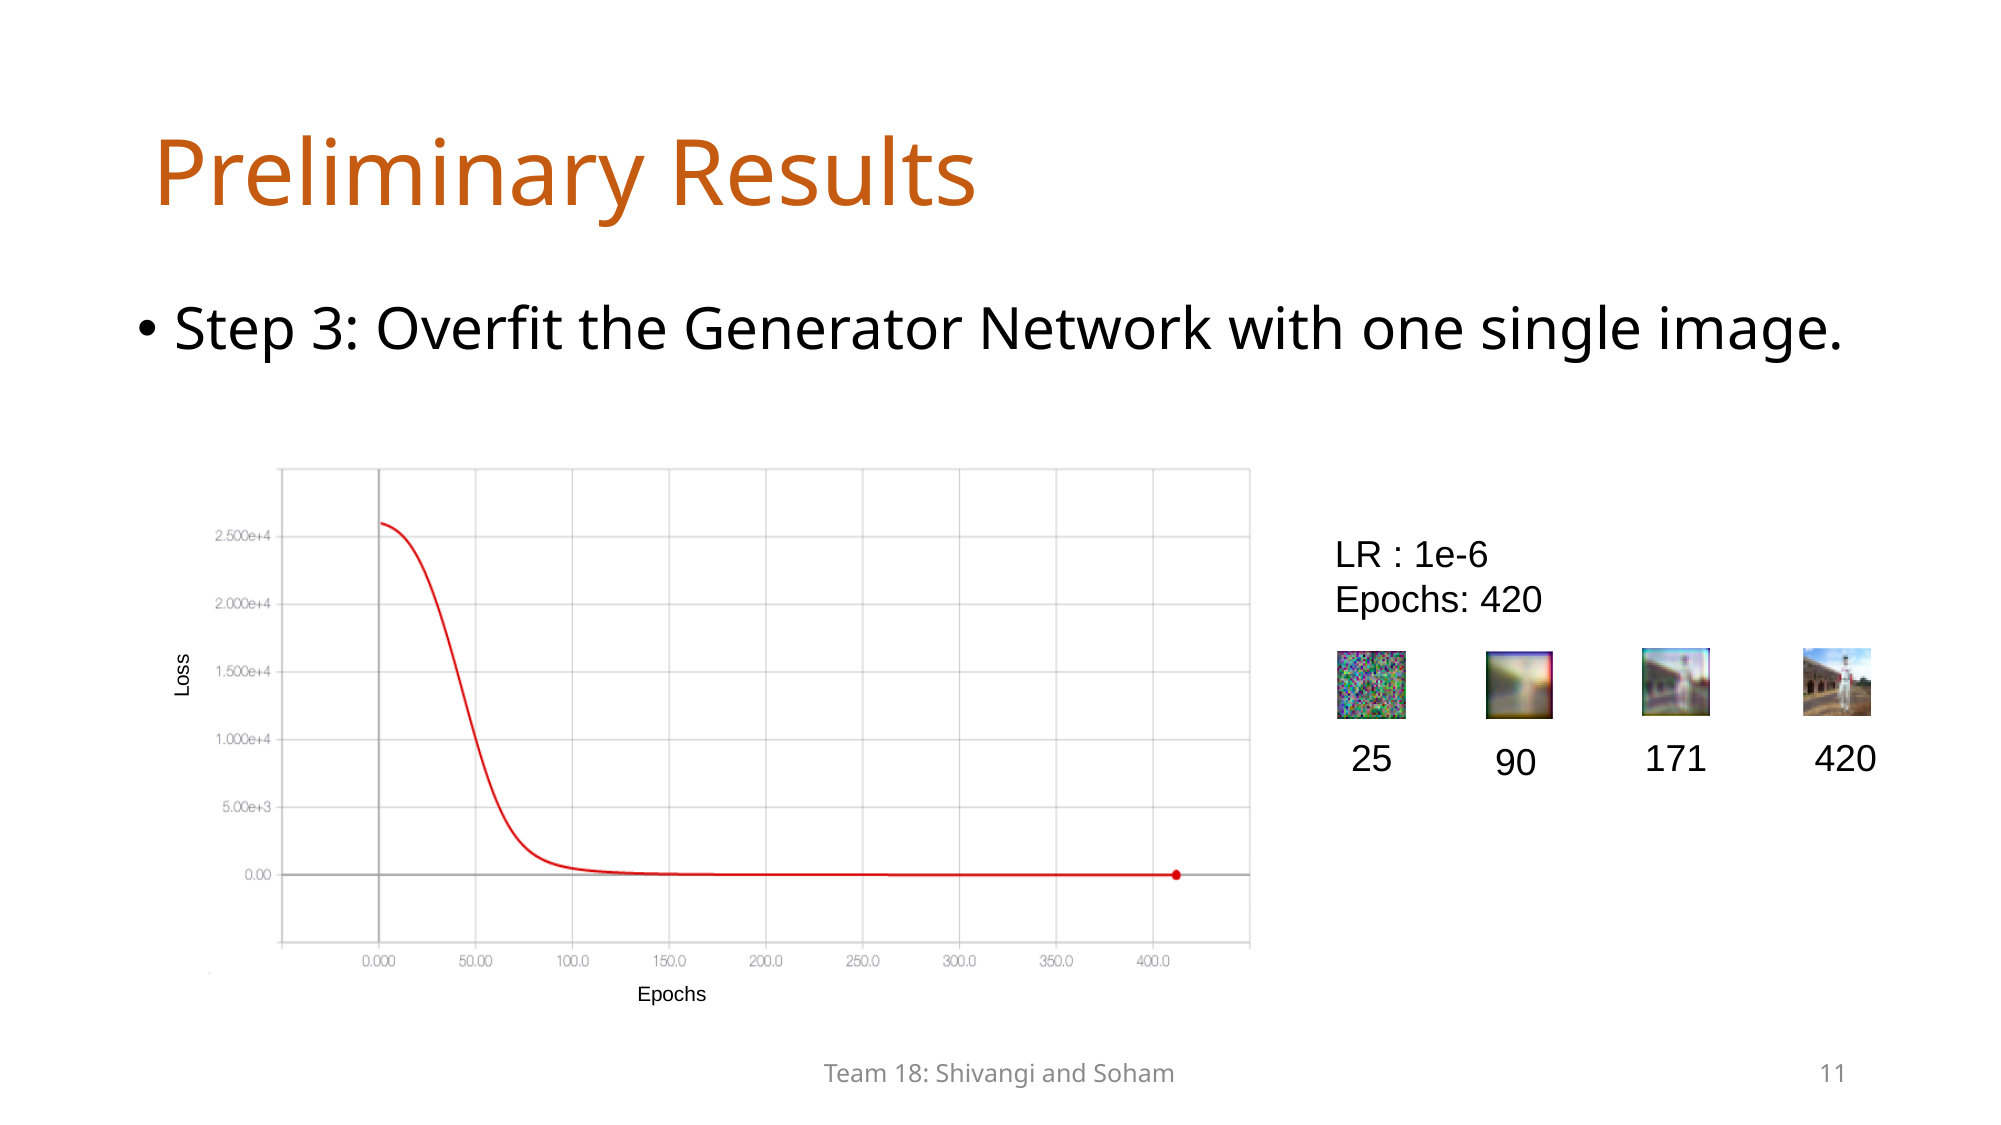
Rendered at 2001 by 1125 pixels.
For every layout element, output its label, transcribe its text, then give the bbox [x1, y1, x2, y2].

text_box Team 18: Shivangi and Soham [662, 1042, 1338, 1103]
text_box 90 [1480, 730, 1552, 790]
text_box 171 [1630, 726, 1722, 786]
picture [1485, 651, 1554, 720]
list Step 3: Overfit the Generator Network with one single image. [137, 299, 1863, 1014]
picture [1803, 648, 1871, 716]
picture [207, 458, 1261, 974]
text_box LR : 1e-6 Epochs: 420 [1320, 523, 1558, 628]
text_box Loss [160, 639, 201, 713]
text_box 25 [1336, 726, 1408, 786]
picture [1337, 650, 1406, 719]
text_box 11 [1412, 1042, 1863, 1103]
text_box Epochs [622, 983, 722, 1013]
picture [1642, 648, 1710, 717]
text_box Preliminary Results [137, 59, 1863, 278]
text_box 420 [1799, 726, 1892, 786]
